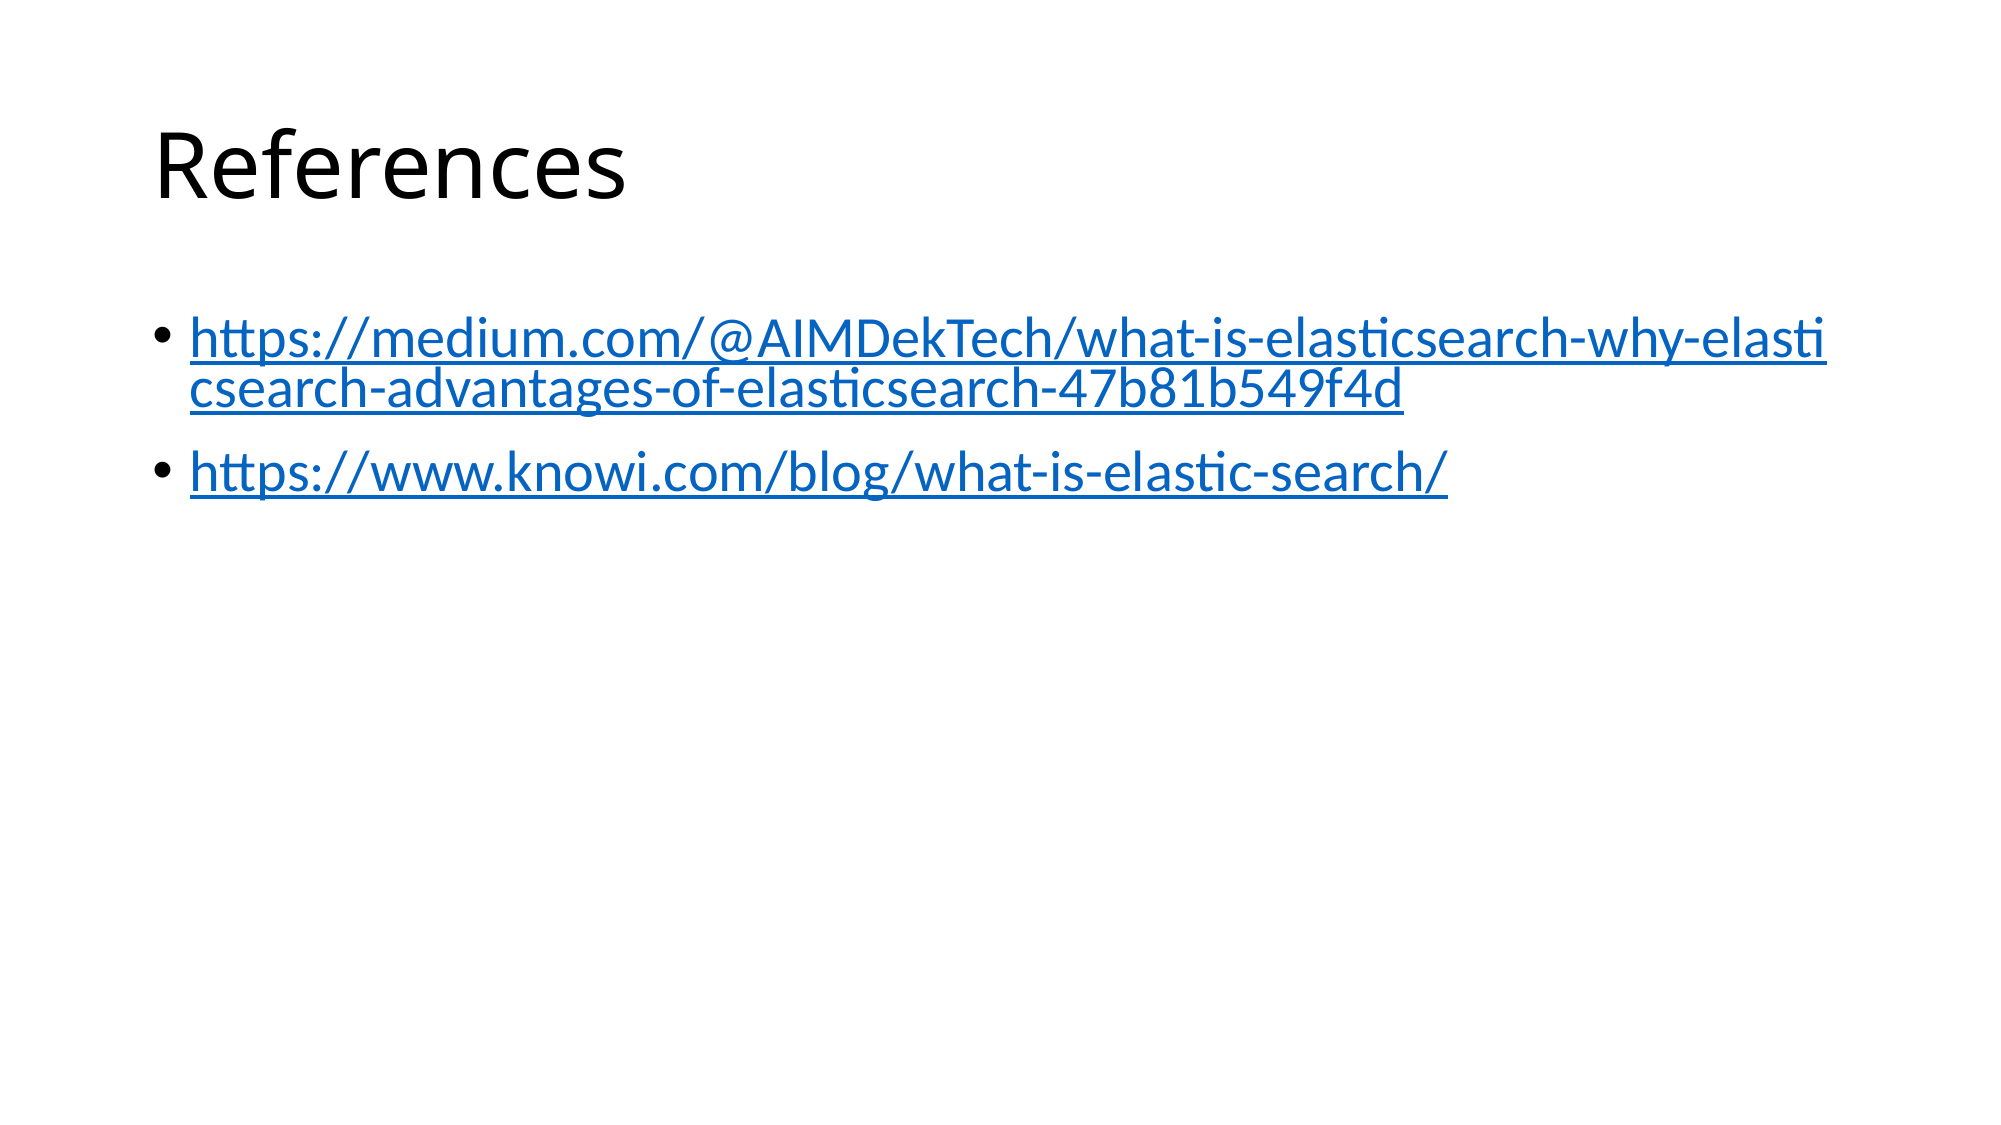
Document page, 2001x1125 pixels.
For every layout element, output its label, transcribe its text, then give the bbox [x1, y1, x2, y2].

list https://medium.com/@AIMDekTech/what-is-elasticsearch-why-elasticsearch-advantages-of-elasticsearch-47b81b549f4d https://www.knowi.com/blog/what-is-elastic-search/ [137, 299, 1863, 1014]
title References [137, 59, 1863, 278]
